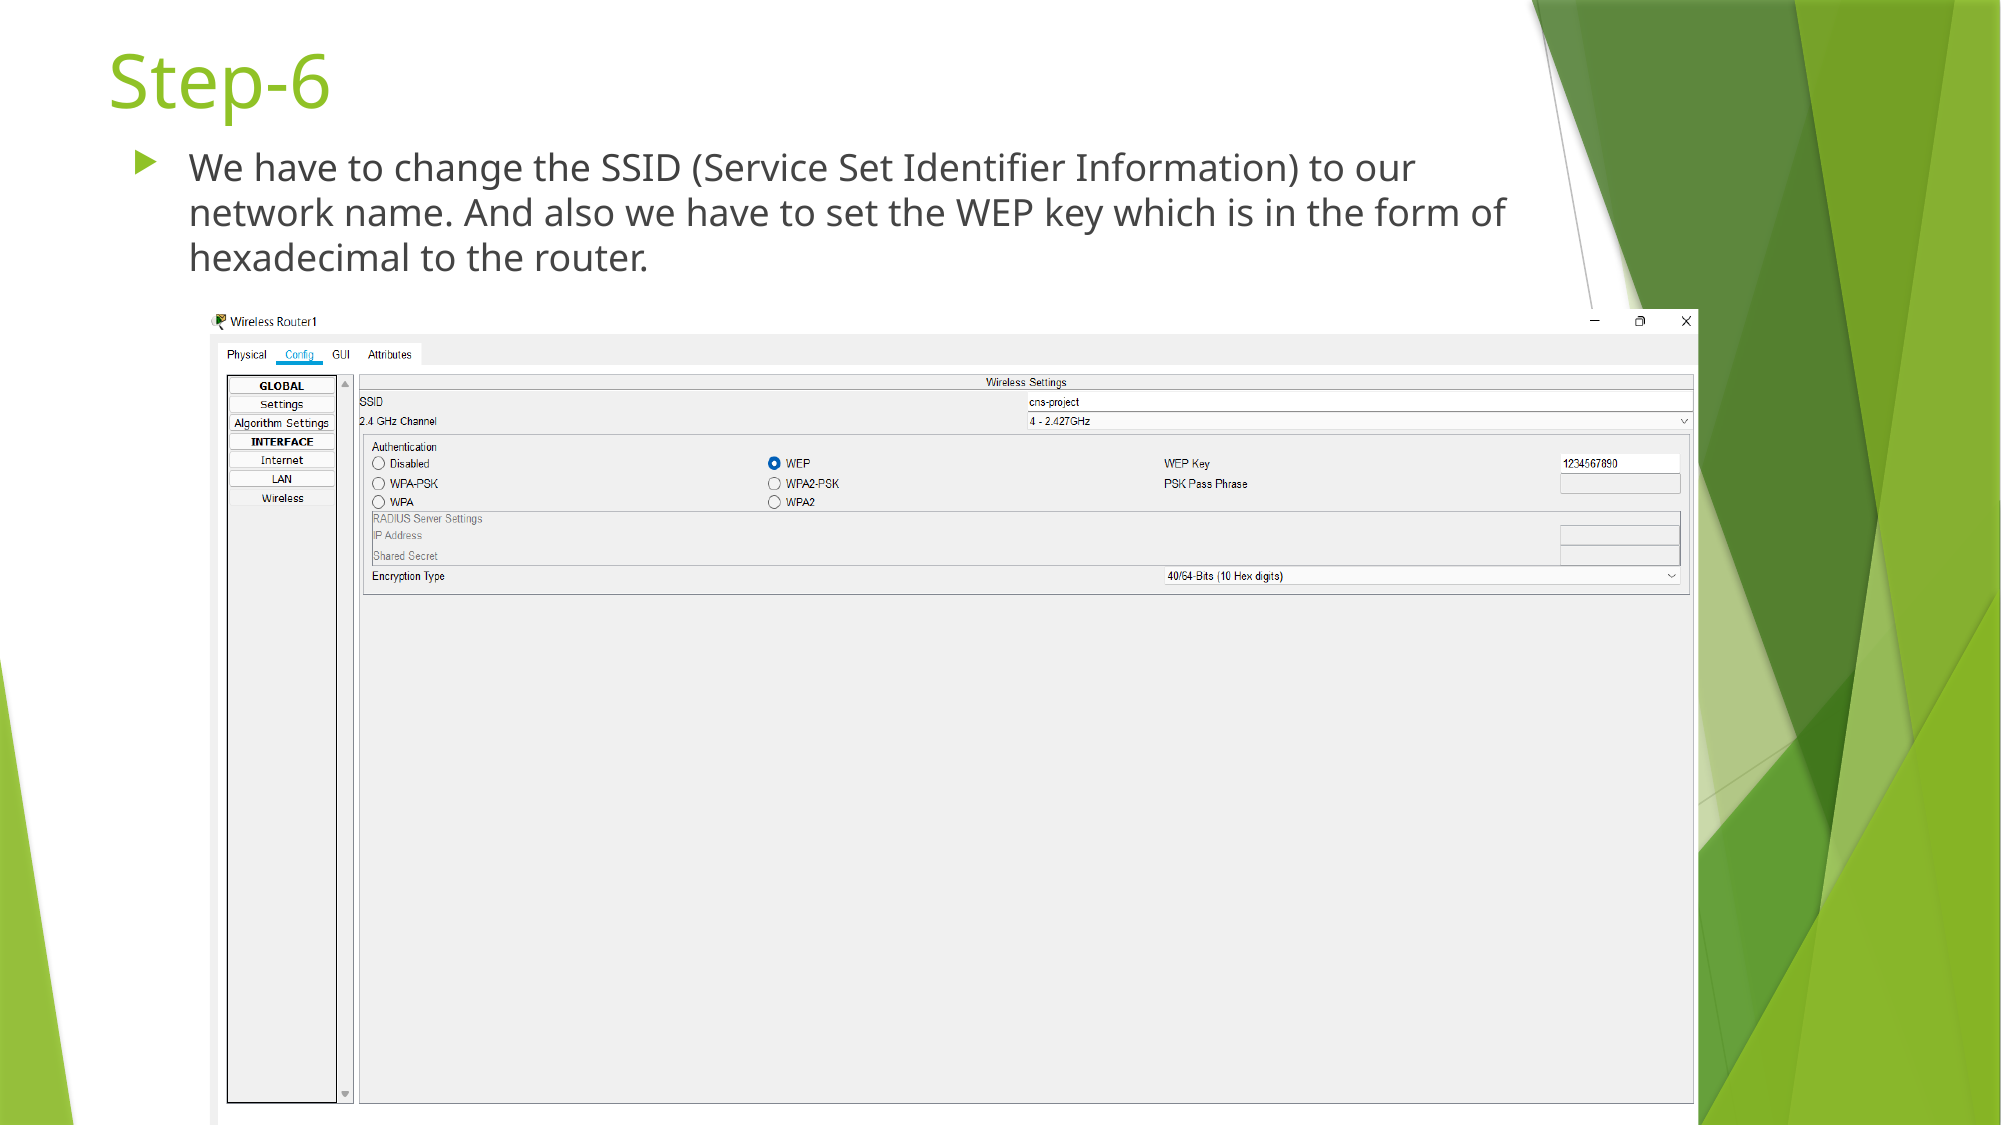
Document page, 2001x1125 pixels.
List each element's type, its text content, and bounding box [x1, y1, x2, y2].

picture [209, 308, 1699, 1125]
title Step-6 [93, 25, 1505, 243]
list We have to change the SSID (Service Set Identifier Information) to our network name. And also we have to set the WEP key which is in the form of hexadecimal to the router. [117, 136, 1528, 774]
